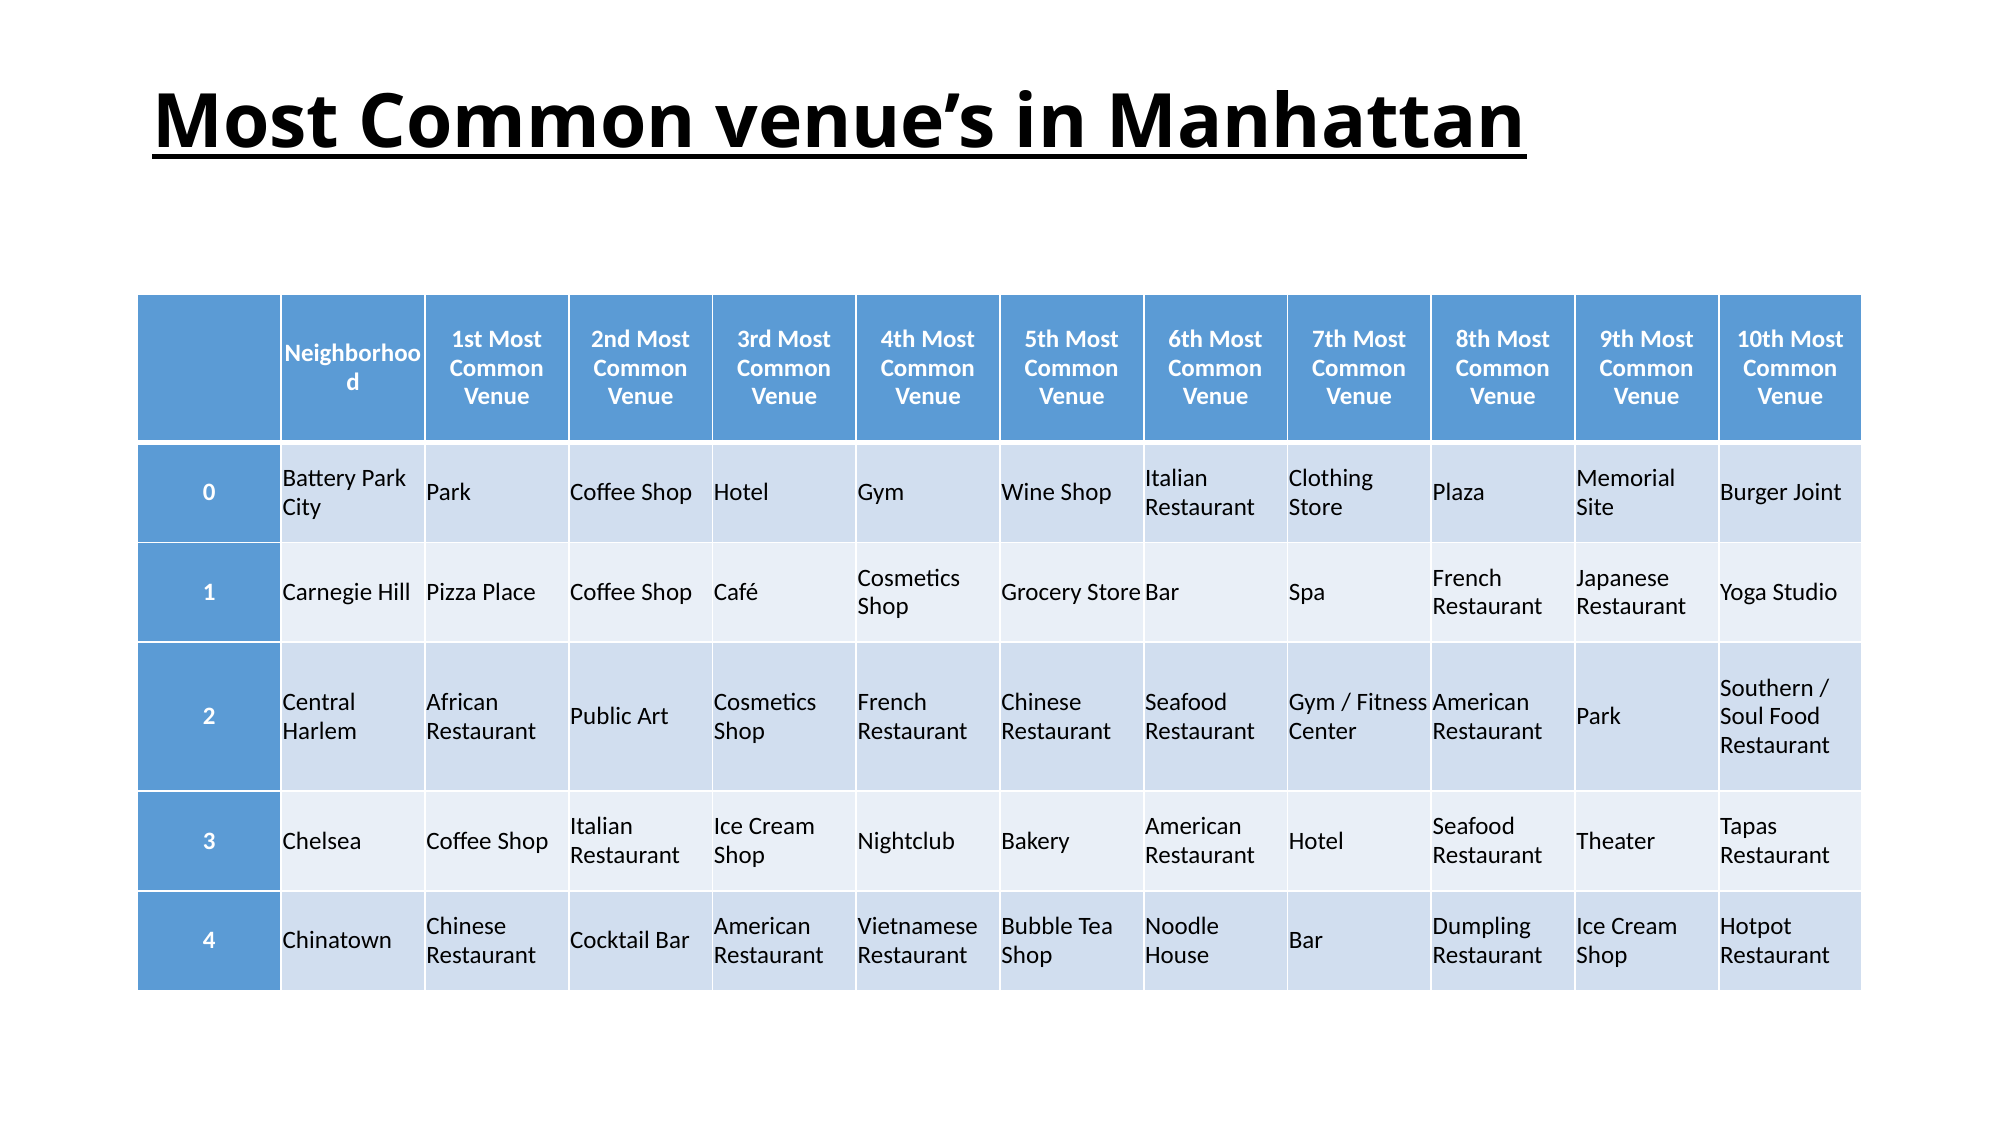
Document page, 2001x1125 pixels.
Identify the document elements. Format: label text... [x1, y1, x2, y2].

table_header 8th Most Common Venue [1432, 295, 1574, 440]
table_header 1st Most Common Venue [426, 295, 568, 440]
table_cell Hotel [713, 445, 855, 542]
table_cell Ice Cream Shop [1576, 892, 1718, 990]
table_cell Coffee Shop [570, 445, 712, 542]
table_cell Park [1576, 643, 1718, 790]
table_header 5th Most Common Venue [1001, 295, 1143, 440]
table_header 10th Most Common Venue [1720, 295, 1861, 440]
table_cell Chinese Restaurant [1001, 643, 1143, 790]
table_cell Southern / Soul Food Restaurant [1720, 643, 1861, 790]
table_cell Dumpling Restaurant [1432, 892, 1574, 990]
title Most Common venue’s in Manhattan [137, 59, 1863, 278]
table_cell 1 [138, 543, 280, 641]
table_cell Clothing Store [1288, 445, 1430, 542]
table_cell Carnegie Hill [282, 543, 424, 641]
table_cell French Restaurant [1432, 543, 1574, 641]
table_cell Pizza Place [426, 543, 568, 641]
table_cell Gym [857, 445, 999, 542]
table_header 7th Most Common Venue [1288, 295, 1430, 440]
table_cell Cosmetics Shop [857, 543, 999, 641]
table_cell African Restaurant [426, 643, 568, 790]
table_cell Bar [1288, 892, 1430, 990]
table_cell Italian Restaurant [1145, 445, 1287, 542]
table_cell Bar [1145, 543, 1287, 641]
table_cell 2 [138, 643, 280, 790]
table_cell Ice Cream Shop [713, 792, 855, 890]
table_cell Noodle House [1145, 892, 1287, 990]
table_cell Italian Restaurant [570, 792, 712, 890]
table_cell Hotel [1288, 792, 1430, 890]
table_header 2nd Most Common Venue [570, 295, 712, 440]
table_header Neighborhood [282, 295, 424, 440]
table_cell Bakery [1001, 792, 1143, 890]
table_cell Theater [1576, 792, 1718, 890]
table_cell Central Harlem [282, 643, 424, 790]
table_cell American Restaurant [1432, 643, 1574, 790]
table_cell American Restaurant [713, 892, 855, 990]
table_header 4th Most Common Venue [857, 295, 999, 440]
table_cell 4 [138, 892, 280, 990]
table_header 3rd Most Common Venue [713, 295, 855, 440]
table_header 9th Most Common Venue [1576, 295, 1718, 440]
table_cell Burger Joint [1720, 445, 1861, 542]
table_cell Public Art [570, 643, 712, 790]
table_cell French Restaurant [857, 643, 999, 790]
table_cell Chelsea [282, 792, 424, 890]
table_cell Spa [1288, 543, 1430, 641]
table_cell Nightclub [857, 792, 999, 890]
table_header 6th Most Common Venue [1145, 295, 1287, 440]
table_cell Bubble Tea Shop [1001, 892, 1143, 990]
table_cell 0 [138, 445, 280, 542]
table_cell Memorial Site [1576, 445, 1718, 542]
table_header [138, 295, 280, 440]
table_cell Seafood Restaurant [1432, 792, 1574, 890]
table_cell Gym / Fitness Center [1288, 643, 1430, 790]
table_cell Plaza [1432, 445, 1574, 542]
table_cell Wine Shop [1001, 445, 1143, 542]
table_cell Cocktail Bar [570, 892, 712, 990]
table_cell Japanese Restaurant [1576, 543, 1718, 641]
table_cell Café [713, 543, 855, 641]
table_cell Grocery Store [1001, 543, 1143, 641]
table_cell Battery Park City [282, 445, 424, 542]
table_cell Seafood Restaurant [1145, 643, 1287, 790]
table_cell Cosmetics Shop [713, 643, 855, 790]
table_cell 3 [138, 792, 280, 890]
table_cell Chinese Restaurant [426, 892, 568, 990]
table_cell Hotpot Restaurant [1720, 892, 1861, 990]
table_cell American Restaurant [1145, 792, 1287, 890]
table_cell Coffee Shop [426, 792, 568, 890]
table_cell Yoga Studio [1720, 543, 1861, 641]
table_cell Chinatown [282, 892, 424, 990]
table_cell Park [426, 445, 568, 542]
table_cell Vietnamese Restaurant [857, 892, 999, 990]
table_cell Tapas Restaurant [1720, 792, 1861, 890]
table_cell Coffee Shop [570, 543, 712, 641]
